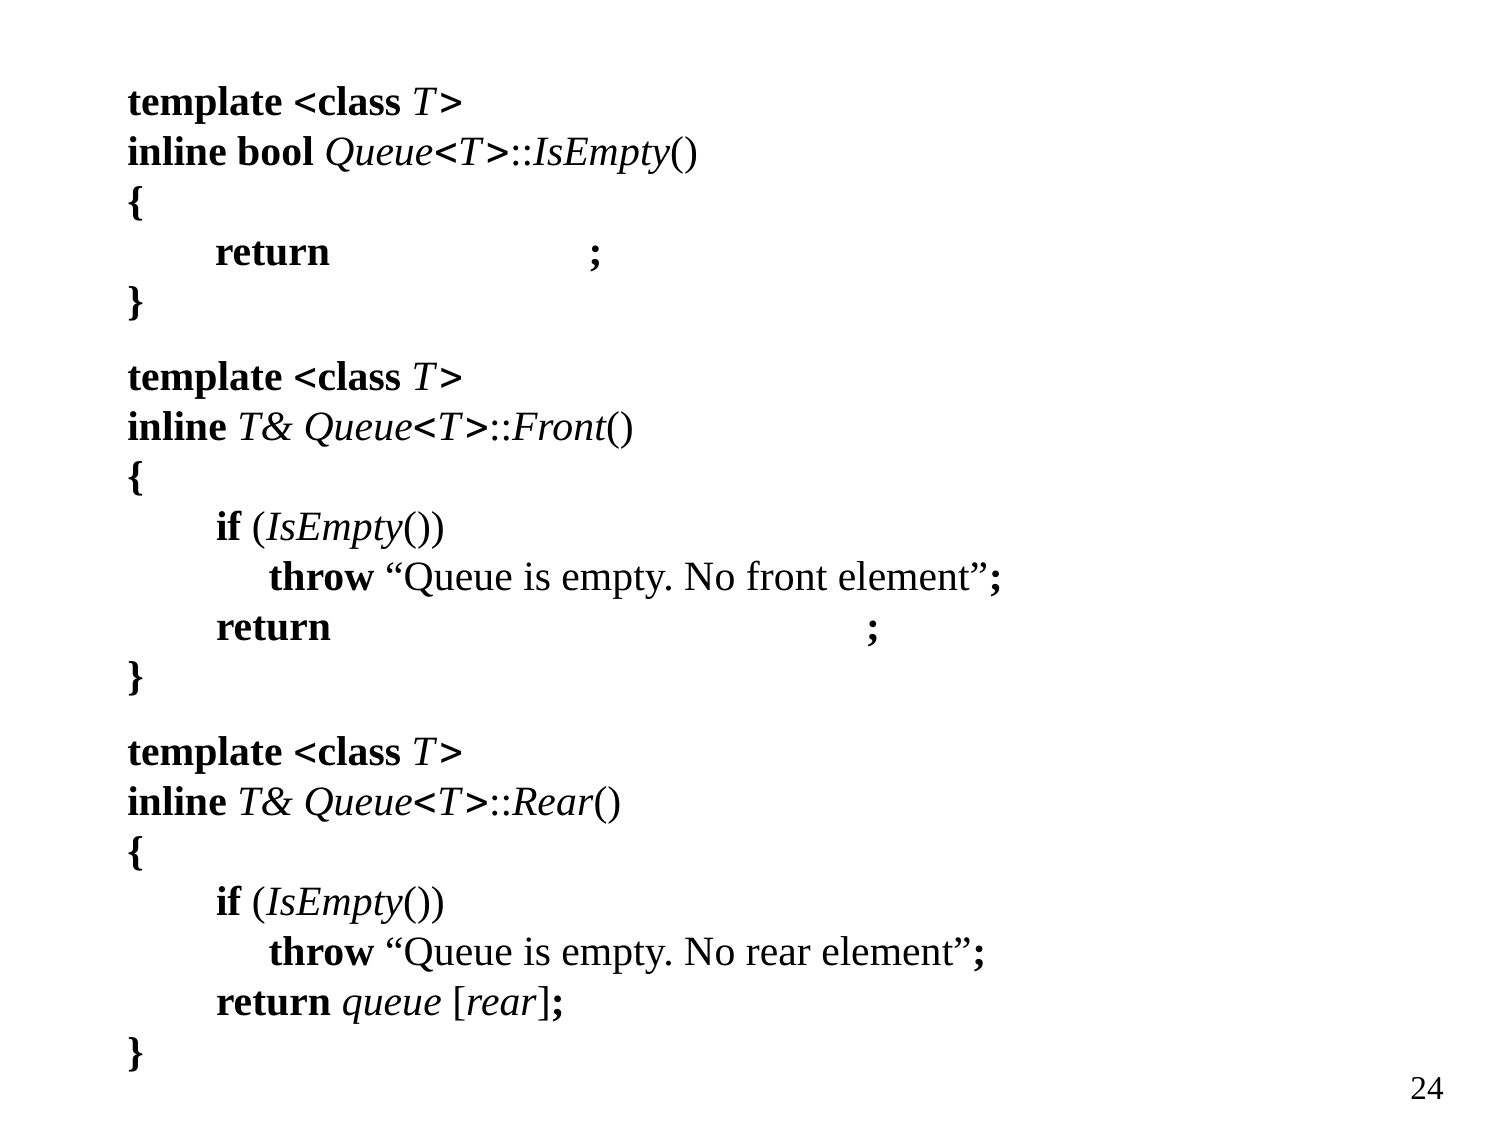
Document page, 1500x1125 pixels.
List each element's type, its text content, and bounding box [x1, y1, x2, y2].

slide_number 24 [1387, 1058, 1460, 1107]
list template <class T> inline bool Queue<T>::IsEmpty() { return front == rear; } template <class T> inline T& Queue<T>::Front() { if (IsEmpty()) throw “Queue is empty. No front element”; return queue [(front + 1) % capacity]; } template <class T> inline T& Queue<T>::Rear() { if (IsEmpty()) throw “Queue is empty. No rear element”; return queue [rear]; } [111, 66, 1389, 1083]
